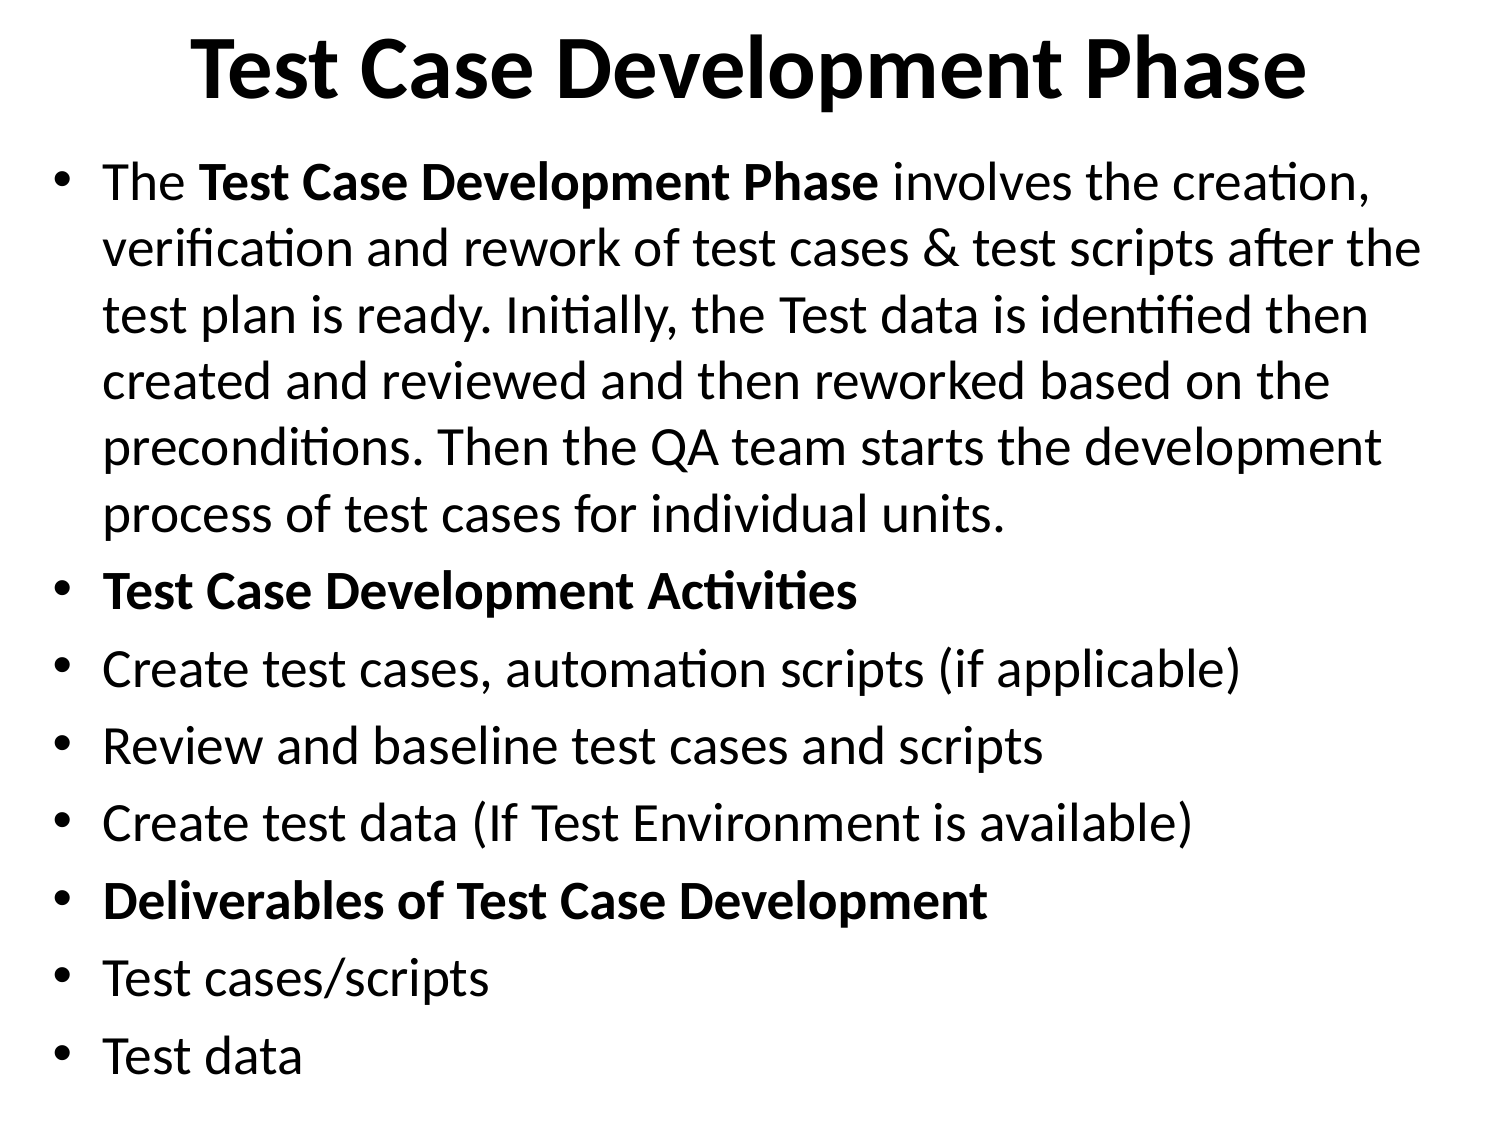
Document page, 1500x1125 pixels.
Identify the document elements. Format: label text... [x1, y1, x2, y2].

list The Test Case Development Phase involves the creation, verification and rework of test cases & test scripts after the test plan is ready. Initially, the Test data is identified then created and reviewed and then reworked based on the preconditions. Then the QA team starts the development process of test cases for individual units. Test Case Development Activities Create test cases, automation scripts (if applicable) Review and baseline test cases and scripts Create test data (If Test Environment is available) Deliverables of Test Case Development Test cases/scripts Test data [37, 137, 1475, 1100]
title Test Case Development Phase [75, 0, 1425, 125]
